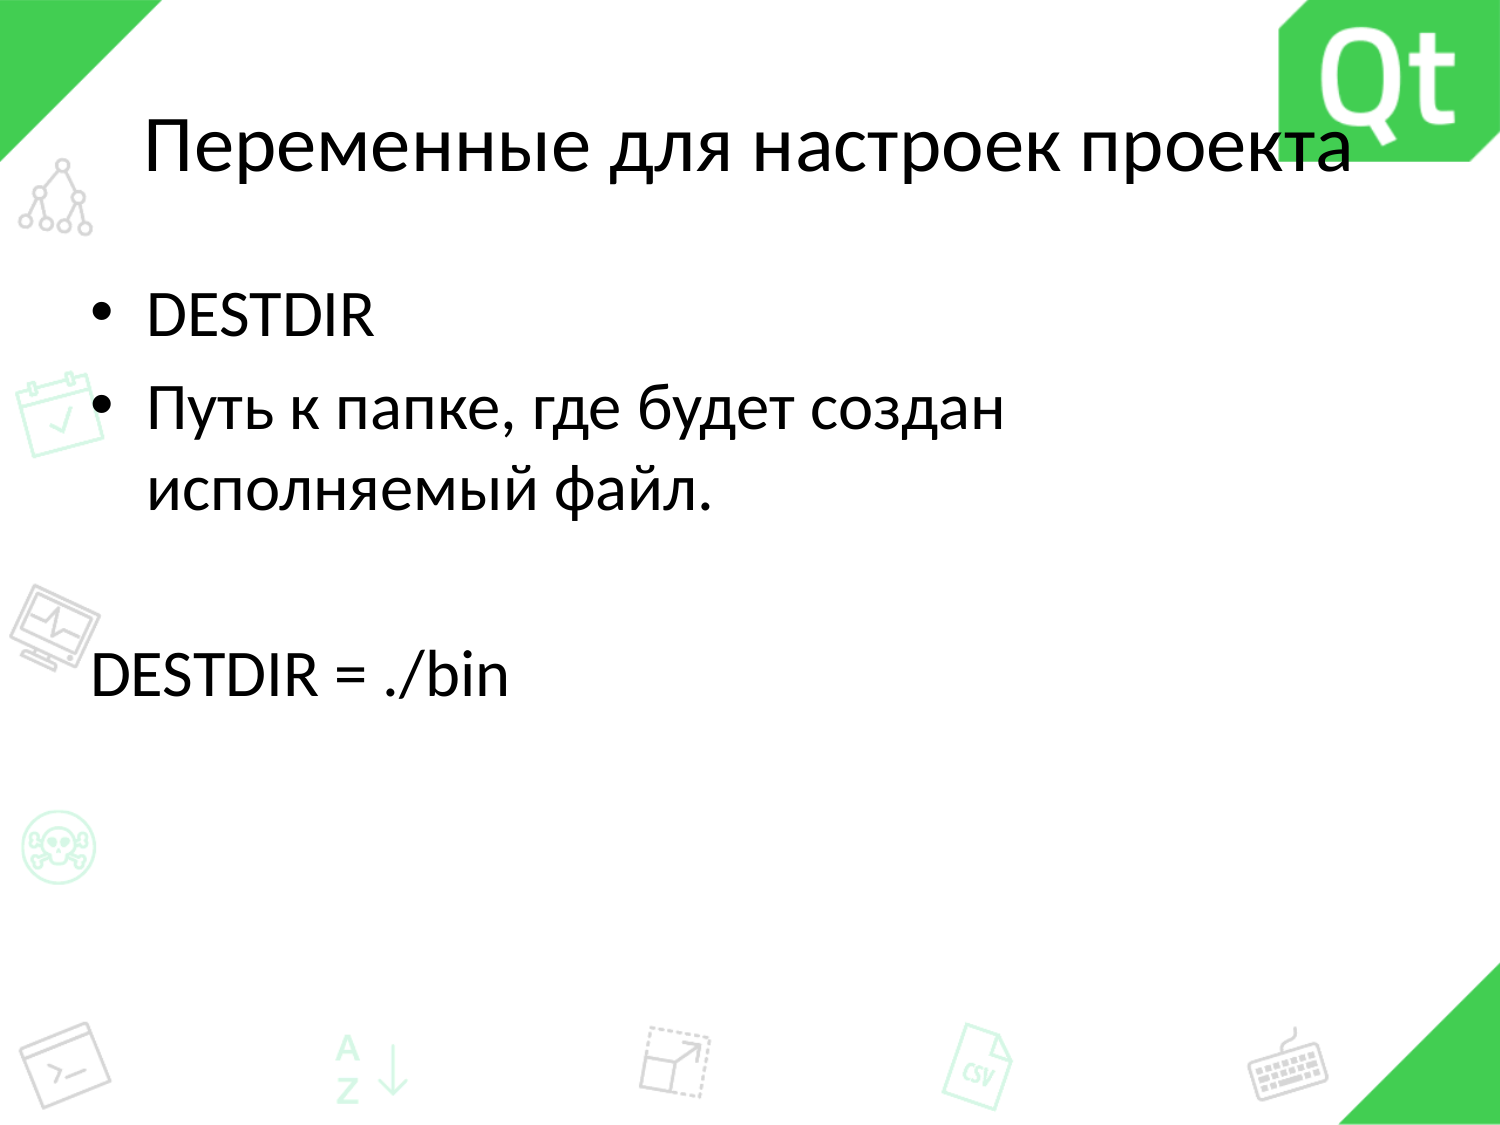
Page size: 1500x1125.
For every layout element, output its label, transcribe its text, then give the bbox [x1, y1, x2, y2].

title Переменные для настроек проекта [75, 45, 1425, 233]
picture [0, 0, 1500, 1125]
list DESTDIR Путь к папке, где будет создан исполняемый файл. DESTDIR = ./bin [75, 262, 1425, 1005]
